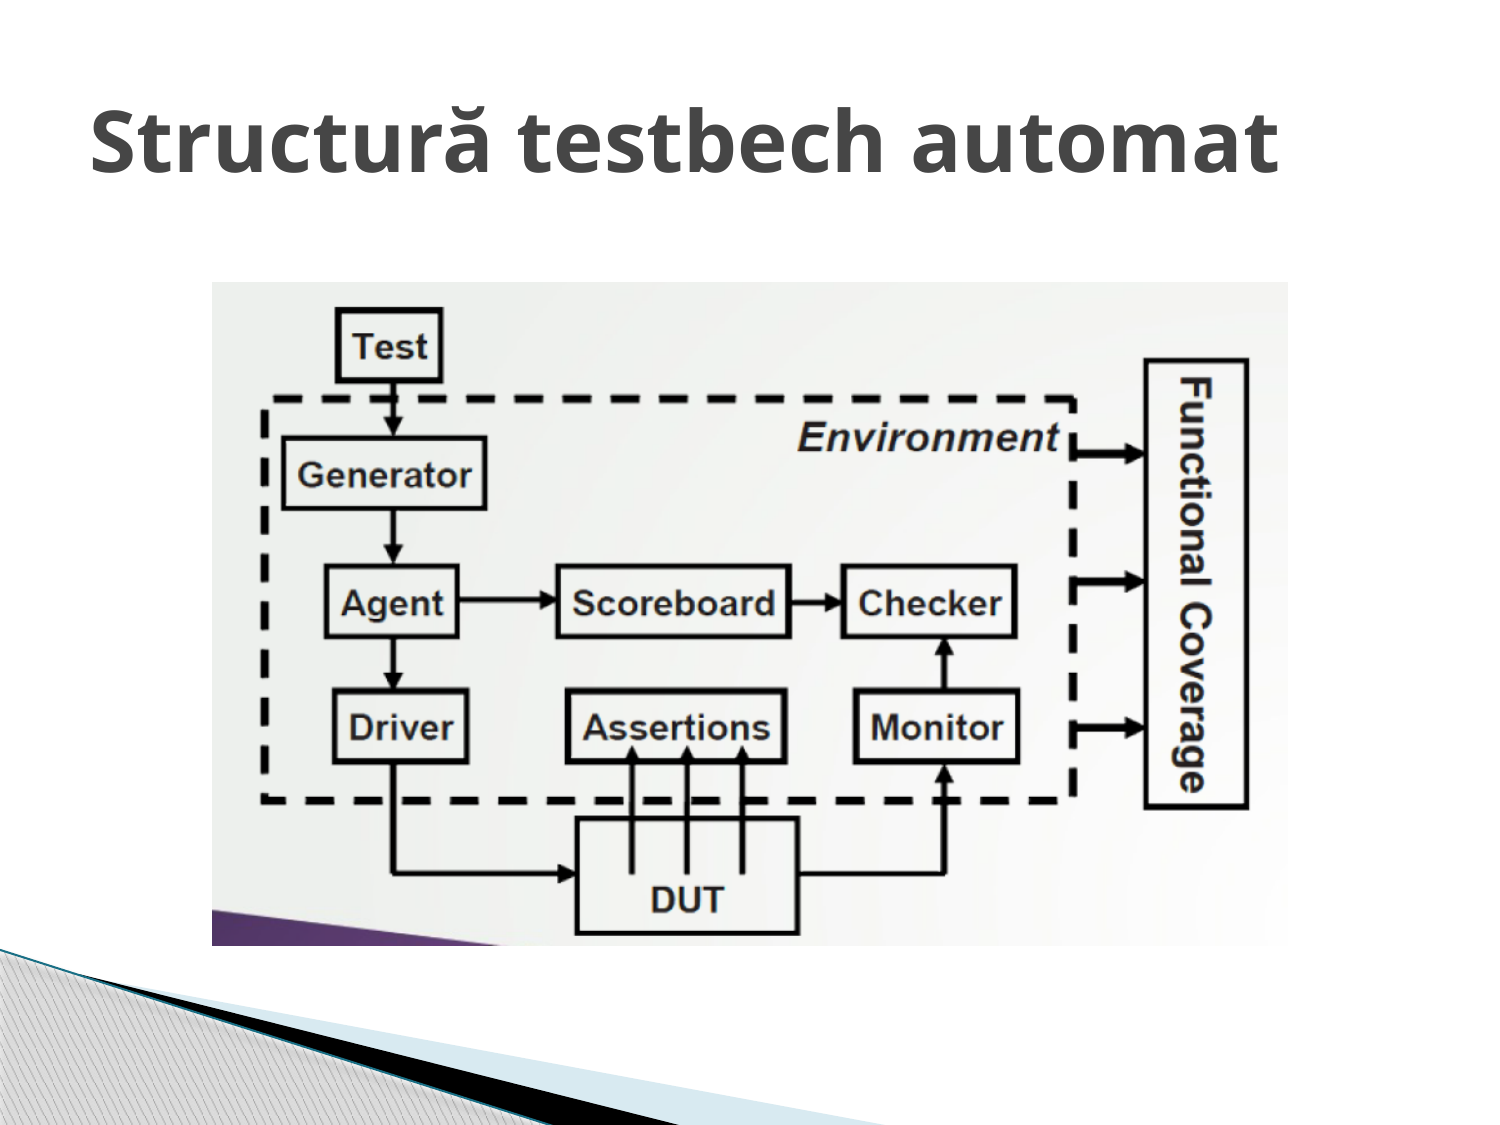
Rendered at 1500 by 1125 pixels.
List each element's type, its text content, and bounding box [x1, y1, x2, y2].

picture [212, 282, 1288, 946]
text_box Structură testbech automat [75, 45, 1425, 233]
